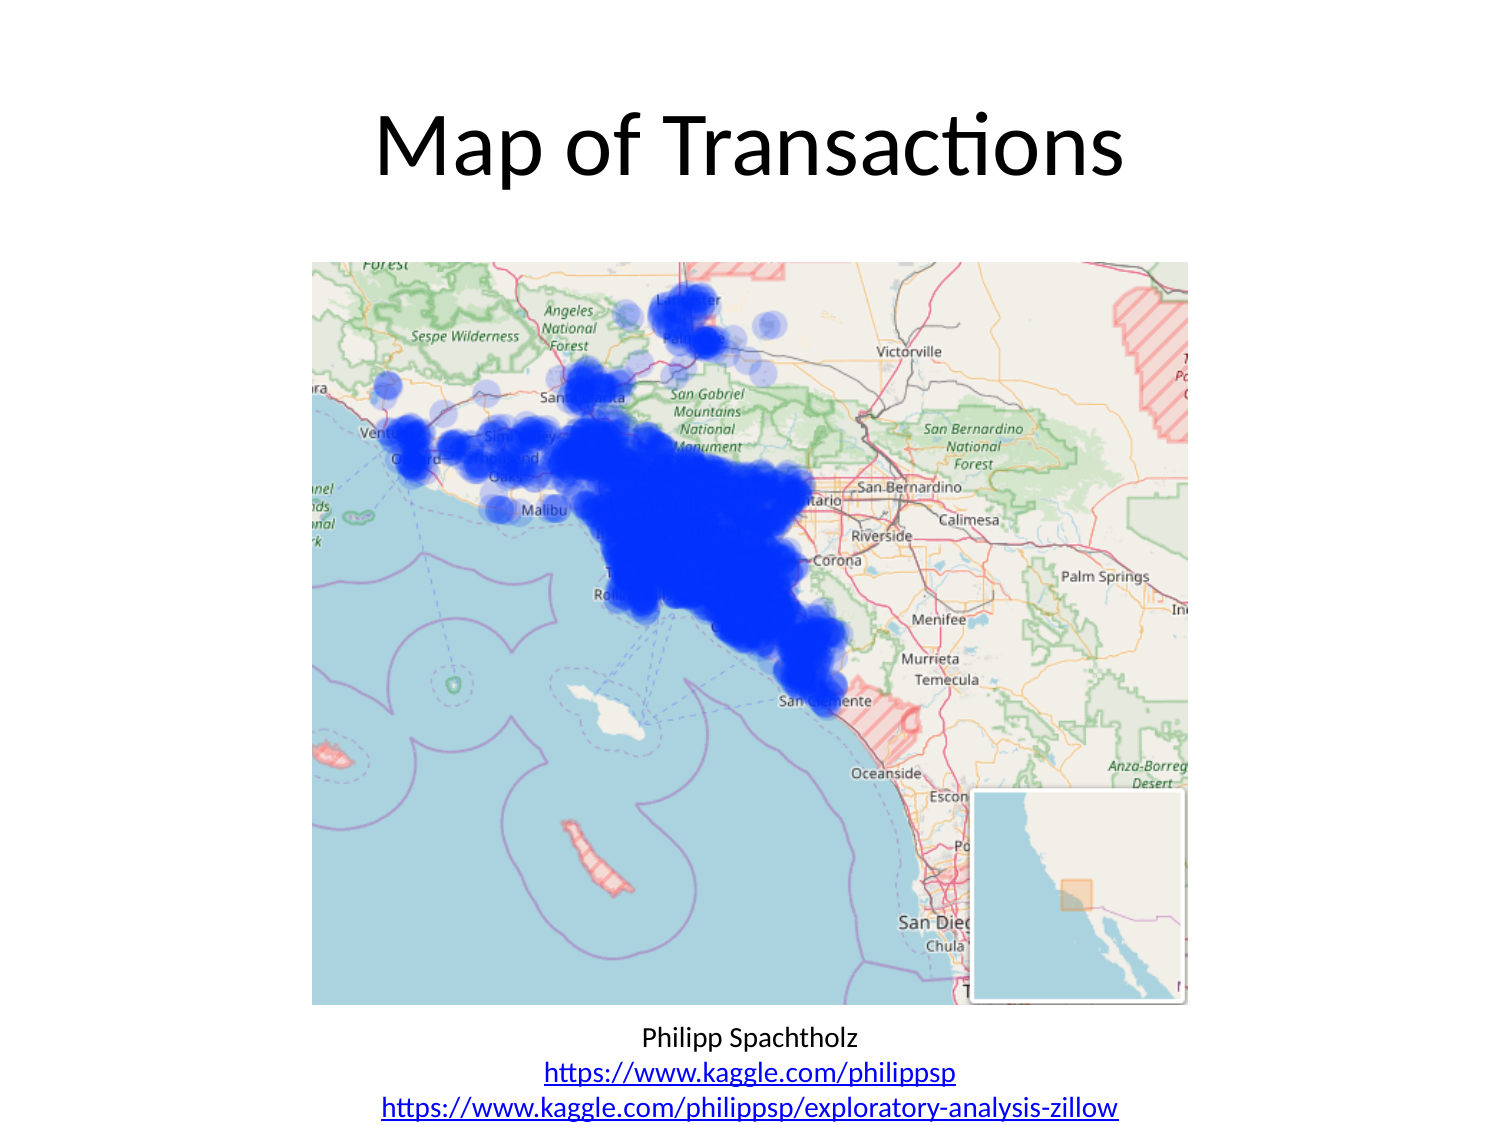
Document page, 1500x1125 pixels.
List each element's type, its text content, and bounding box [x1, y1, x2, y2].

title Map of Transactions [75, 45, 1425, 233]
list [311, 262, 1189, 1006]
text_box Philipp Spachtholz https://www.kaggle.com/philippsp https://www.kaggle.com/philippsp/exploratory-analysis-zillow [0, 1011, 1500, 1125]
